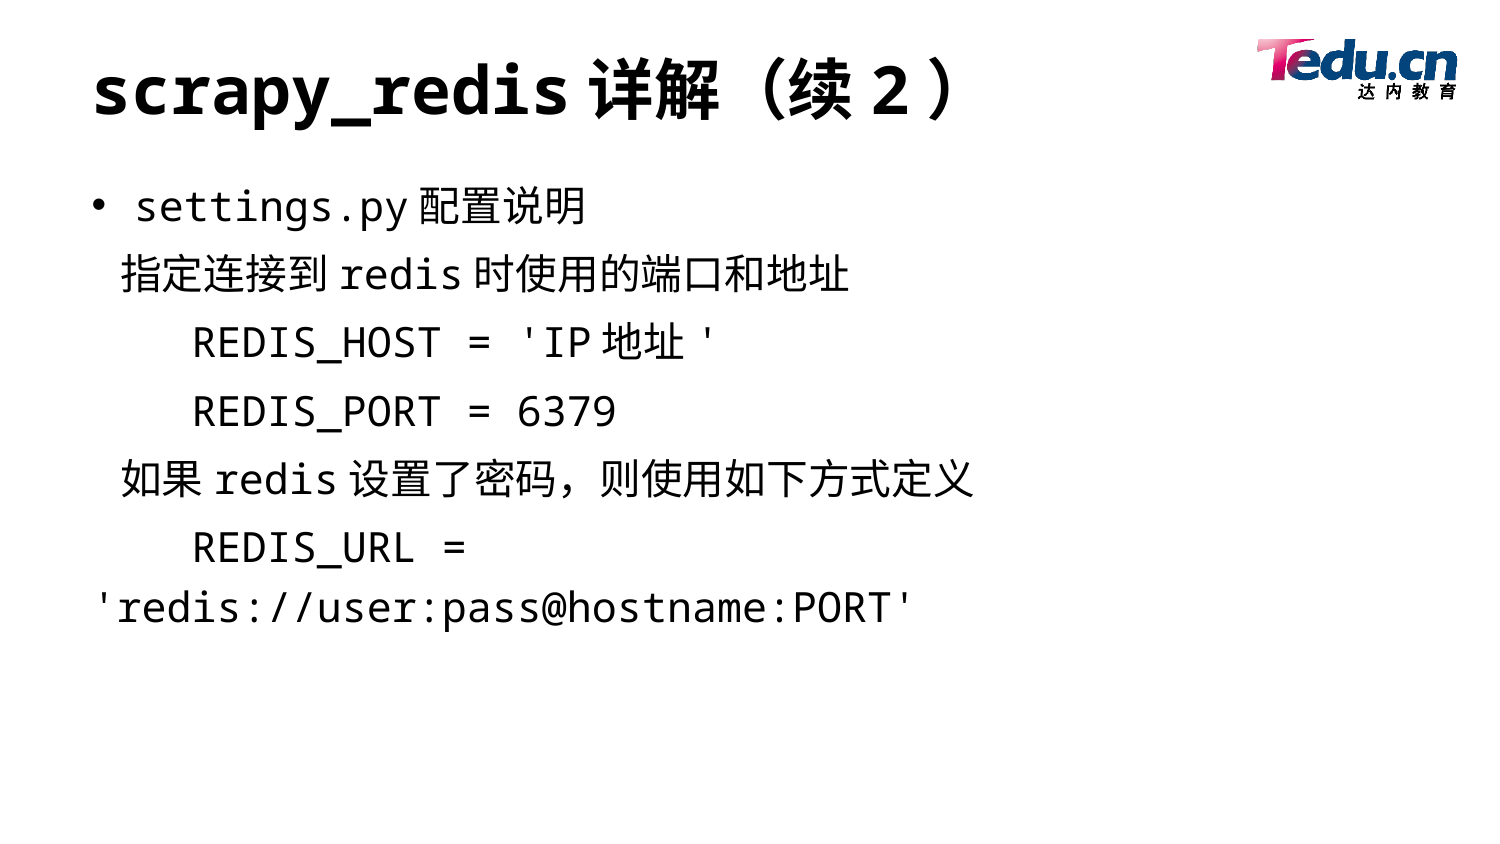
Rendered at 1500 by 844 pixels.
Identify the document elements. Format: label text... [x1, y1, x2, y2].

list settings.py配置说明 指定连接到redis时使用的端口和地址 REDIS_HOST = 'IP地址' REDIS_PORT = 6379 如果redis设置了密码，则使用如下方式定义 REDIS_URL = 'redis://user:pass@hostname:PORT' [76, 161, 1228, 592]
title scrapy_redis详解（续2） [76, 43, 1188, 132]
picture [1234, 8, 1471, 115]
